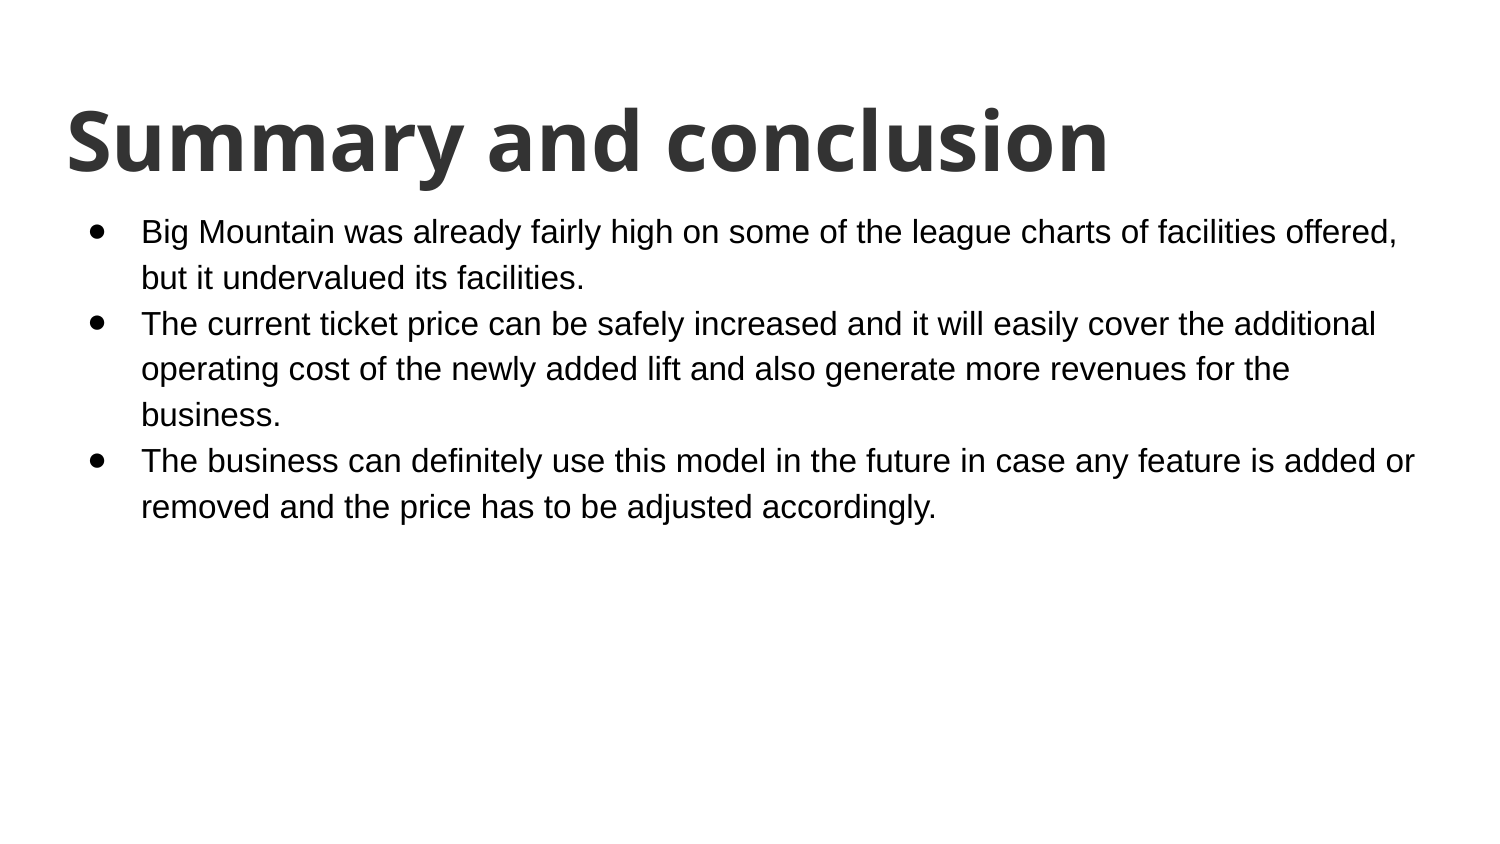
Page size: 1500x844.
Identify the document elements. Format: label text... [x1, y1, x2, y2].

list Big Mountain was already fairly high on some of the league charts of facilities offered, but it undervalued its facilities. The current ticket price can be safely increased and it will easily cover the additional operating cost of the newly added lift and also generate more revenues for the business. The business can definitely use this model in the future in case any feature is added or removed and the price has to be adjusted accordingly. [51, 189, 1449, 750]
title Summary and conclusion [51, 72, 1449, 167]
